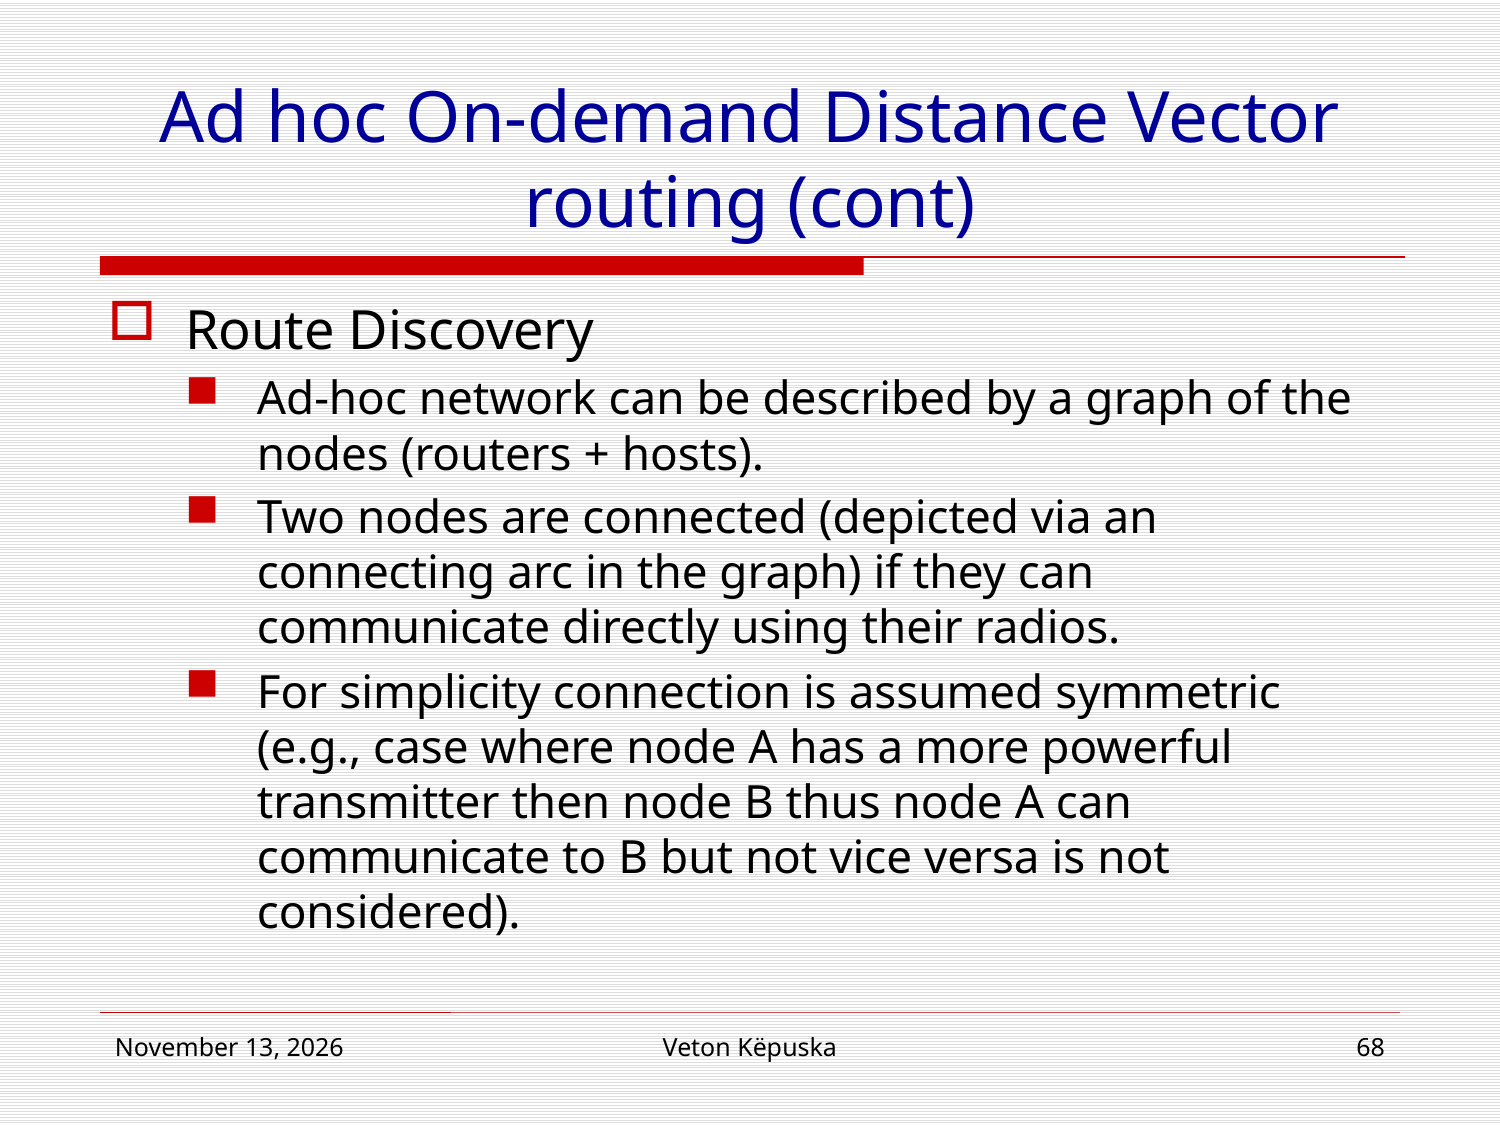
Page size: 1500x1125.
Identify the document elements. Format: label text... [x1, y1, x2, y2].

title Ad hoc On-demand Distance Vector routing (cont) [94, 50, 1407, 250]
footer Veton Këpuska [512, 1024, 988, 1103]
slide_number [99, 1024, 425, 1103]
slide_number 68 [1074, 1024, 1400, 1103]
list Route Discovery Ad-hoc network can be described by a graph of the nodes (routers + hosts). Two nodes are connected (depicted via an connecting arc in the graph) if they can communicate directly using their radios. For simplicity connection is assumed symmetric (e.g., case where node A has a more powerful transmitter then node B thus node A can communicate to B but not vice versa is not considered). [92, 287, 1406, 988]
